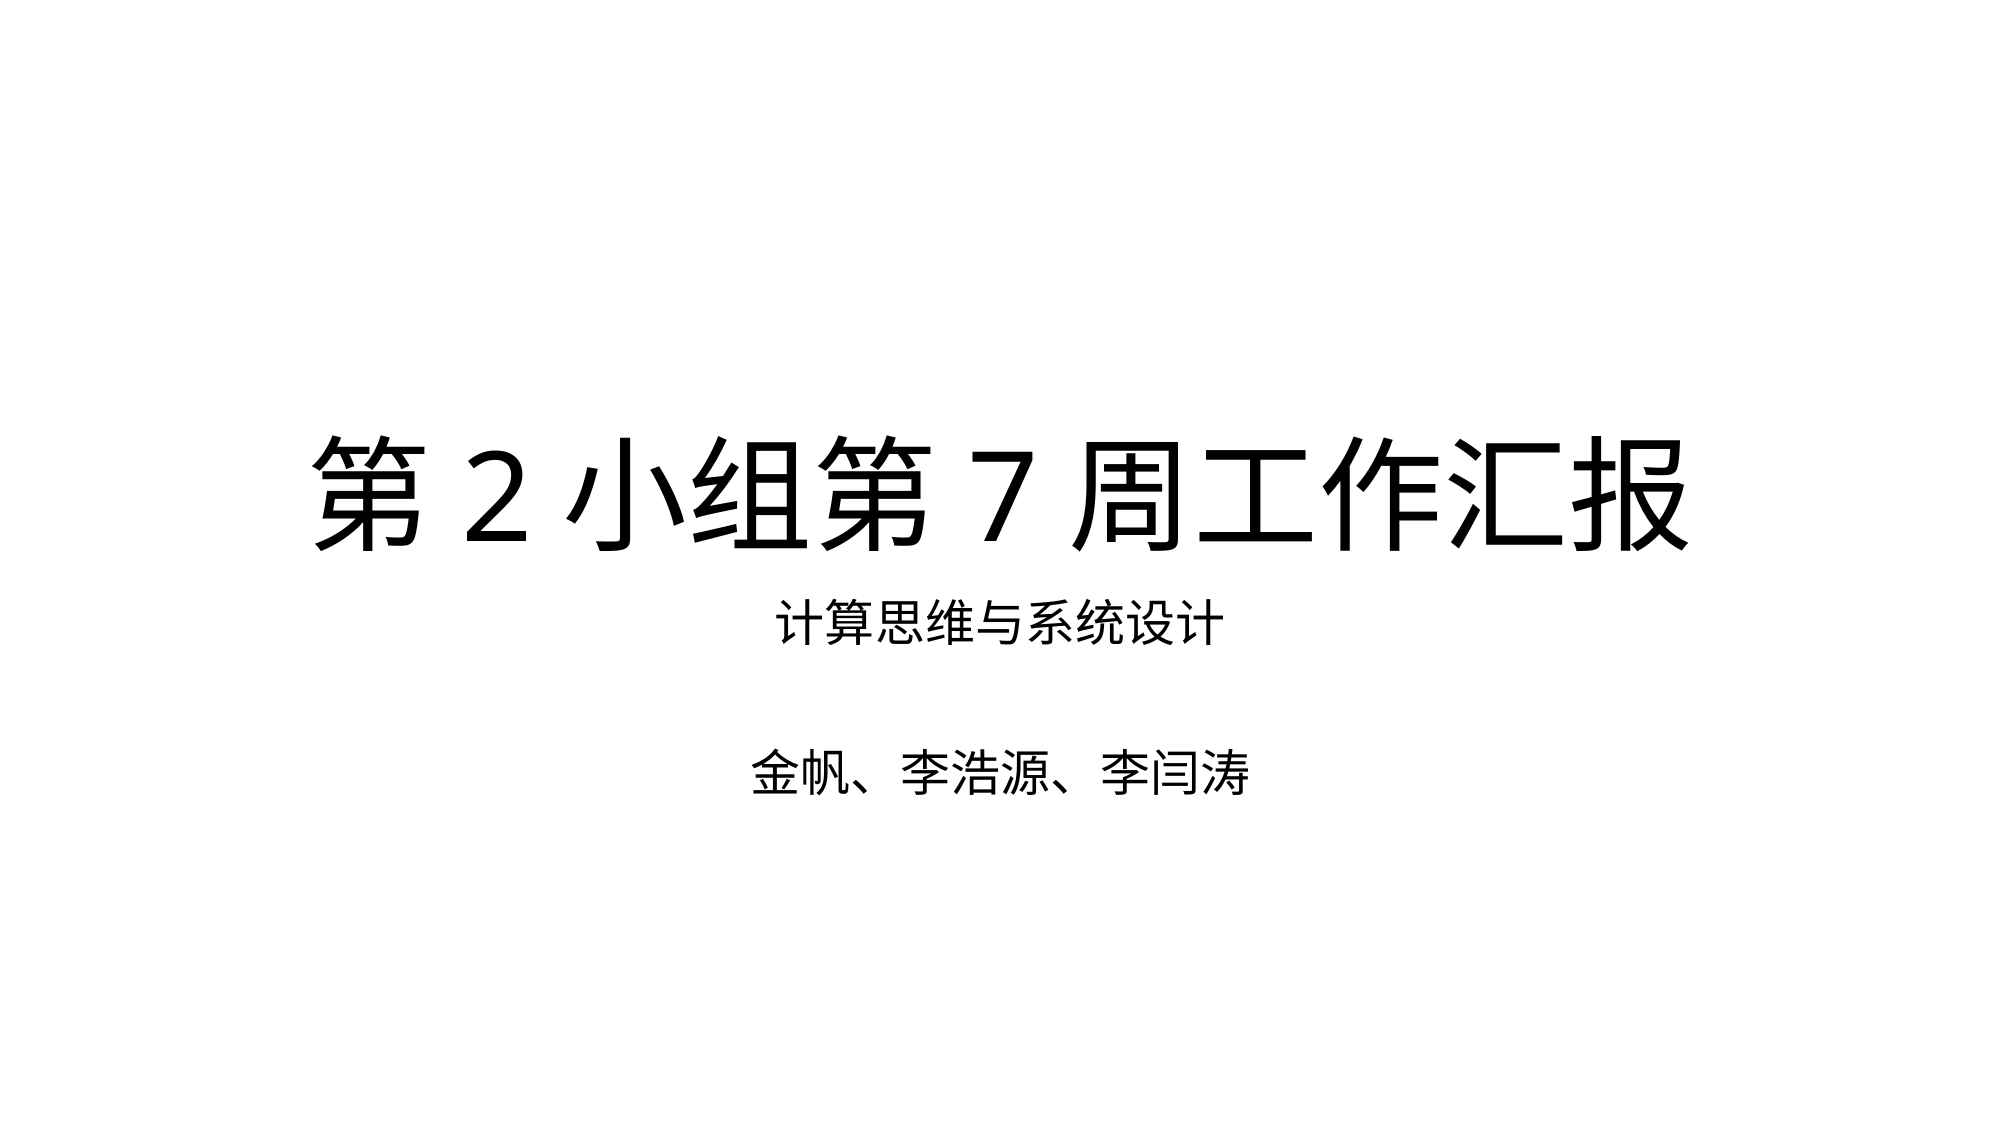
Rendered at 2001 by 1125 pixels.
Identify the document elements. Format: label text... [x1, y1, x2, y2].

title 第2小组第7周工作汇报 [249, 184, 1750, 576]
subtitle 计算思维与系统设计 金帆、李浩源、李闫涛 [249, 590, 1750, 863]
